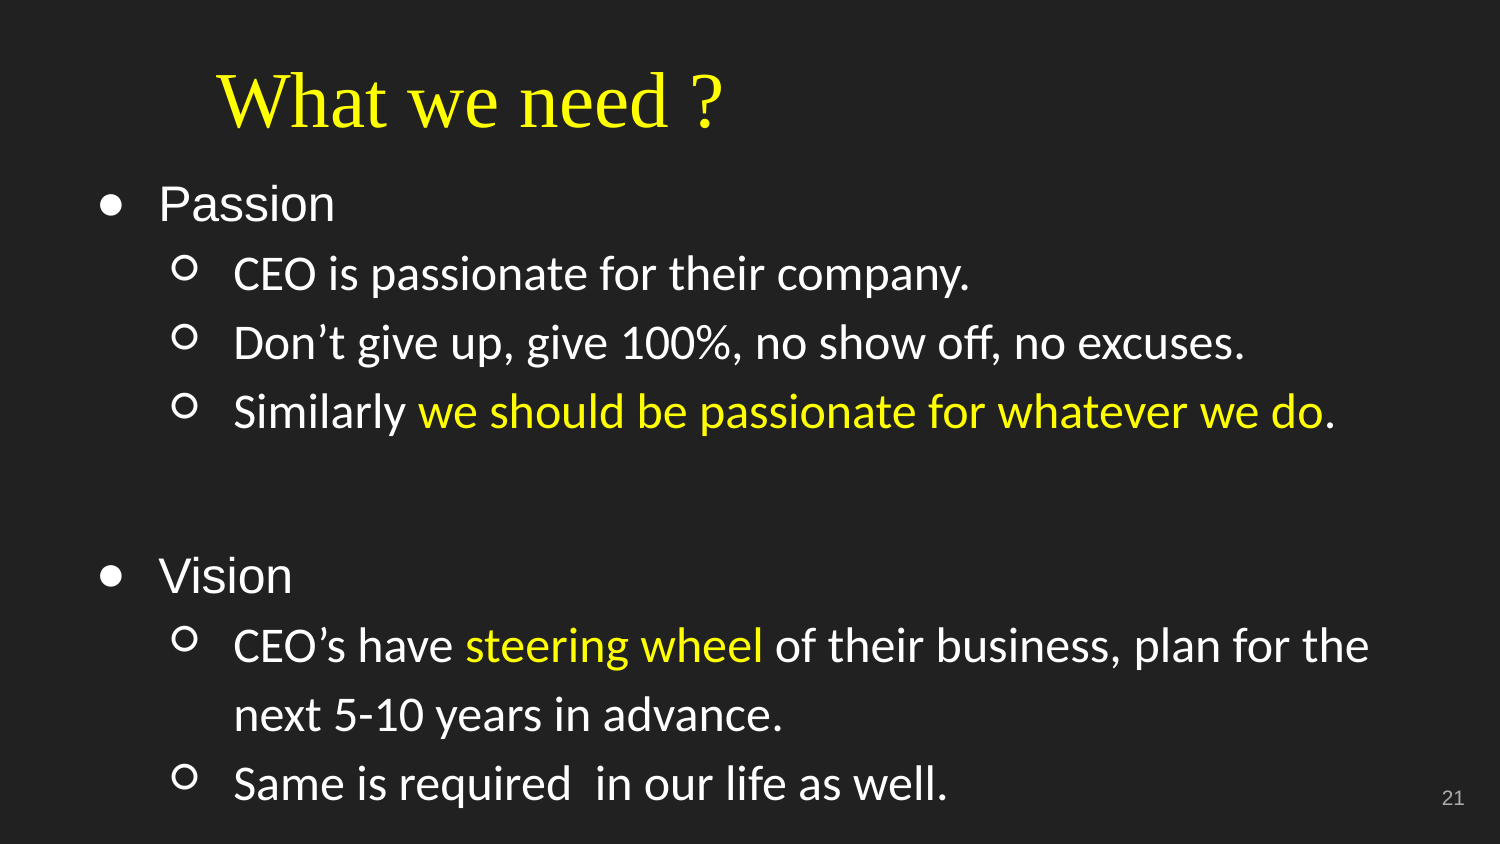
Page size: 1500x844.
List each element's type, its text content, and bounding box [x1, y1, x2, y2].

list Passion CEO is passionate for their company. Don’t give up, give 100%, no show off, no excuses. Similarly we should be passionate for whatever we do. Vision CEO’s have steering wheel of their business, plan for the next 5-10 years in advance. Same is required in our life as well. [68, 147, 1467, 830]
slide_number ‹#› [1389, 764, 1480, 830]
title What we need ? [51, 33, 1449, 136]
